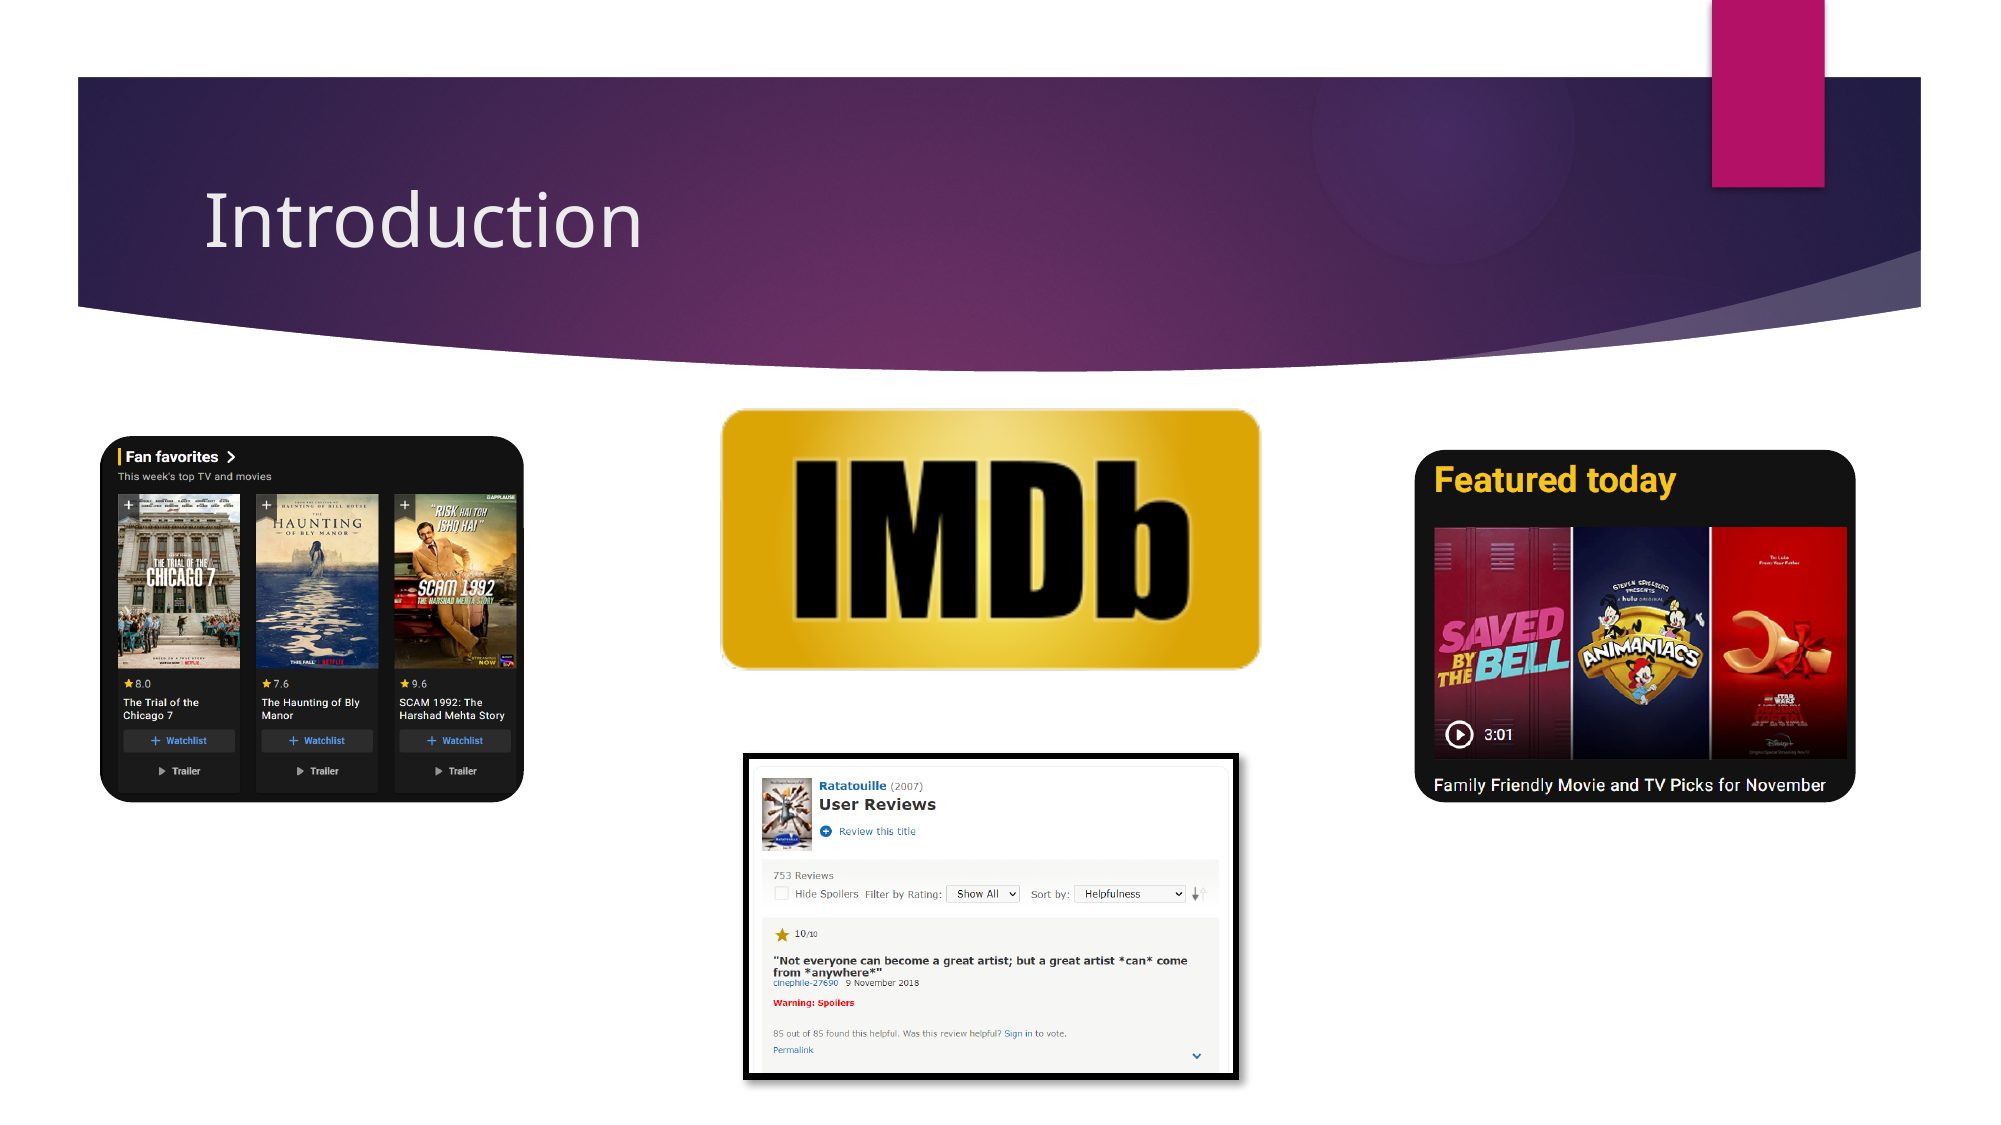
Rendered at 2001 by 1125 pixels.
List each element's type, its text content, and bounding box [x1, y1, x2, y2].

picture [718, 407, 1264, 674]
picture [748, 759, 1234, 1074]
picture [99, 435, 524, 803]
picture [1414, 449, 1856, 803]
title Introduction [189, 159, 1627, 276]
